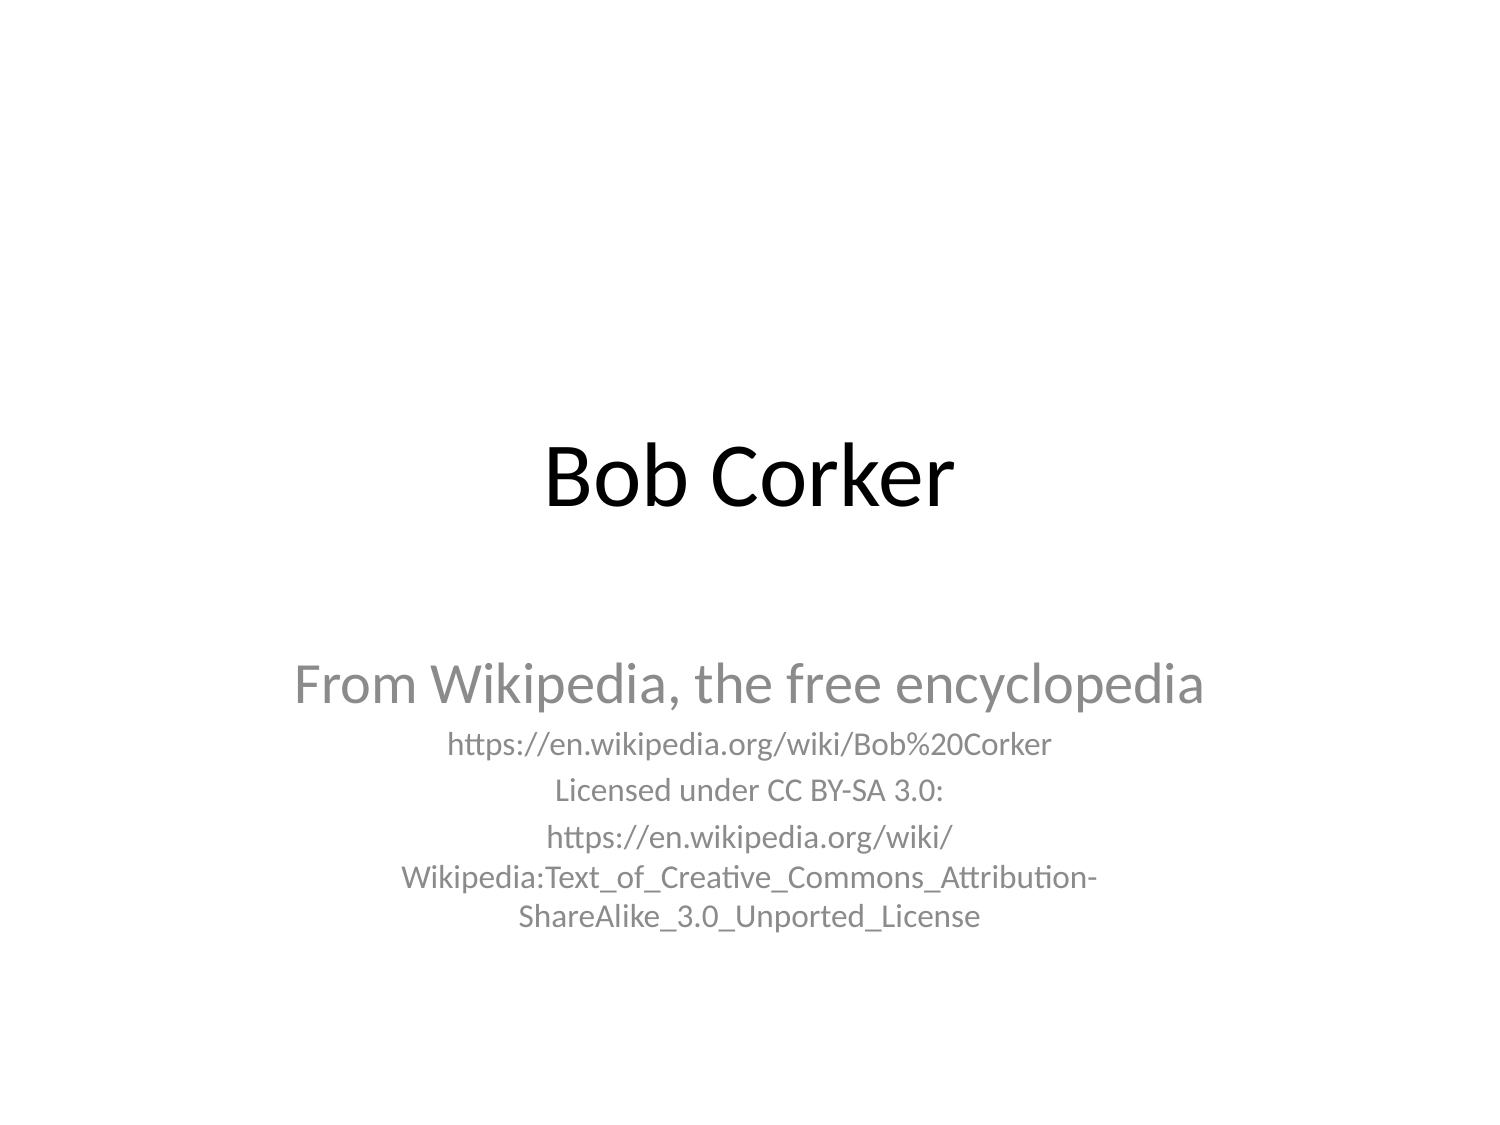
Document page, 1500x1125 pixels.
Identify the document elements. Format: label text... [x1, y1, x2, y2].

title Bob Corker [112, 349, 1388, 591]
subtitle From Wikipedia, the free encyclopedia https://en.wikipedia.org/wiki/Bob%20Corker Licensed under CC BY-SA 3.0: https://en.wikipedia.org/wiki/Wikipedia:Text_of_Creative_Commons_Attribution-ShareAlike_3.0_Unported_License [225, 637, 1275, 925]
